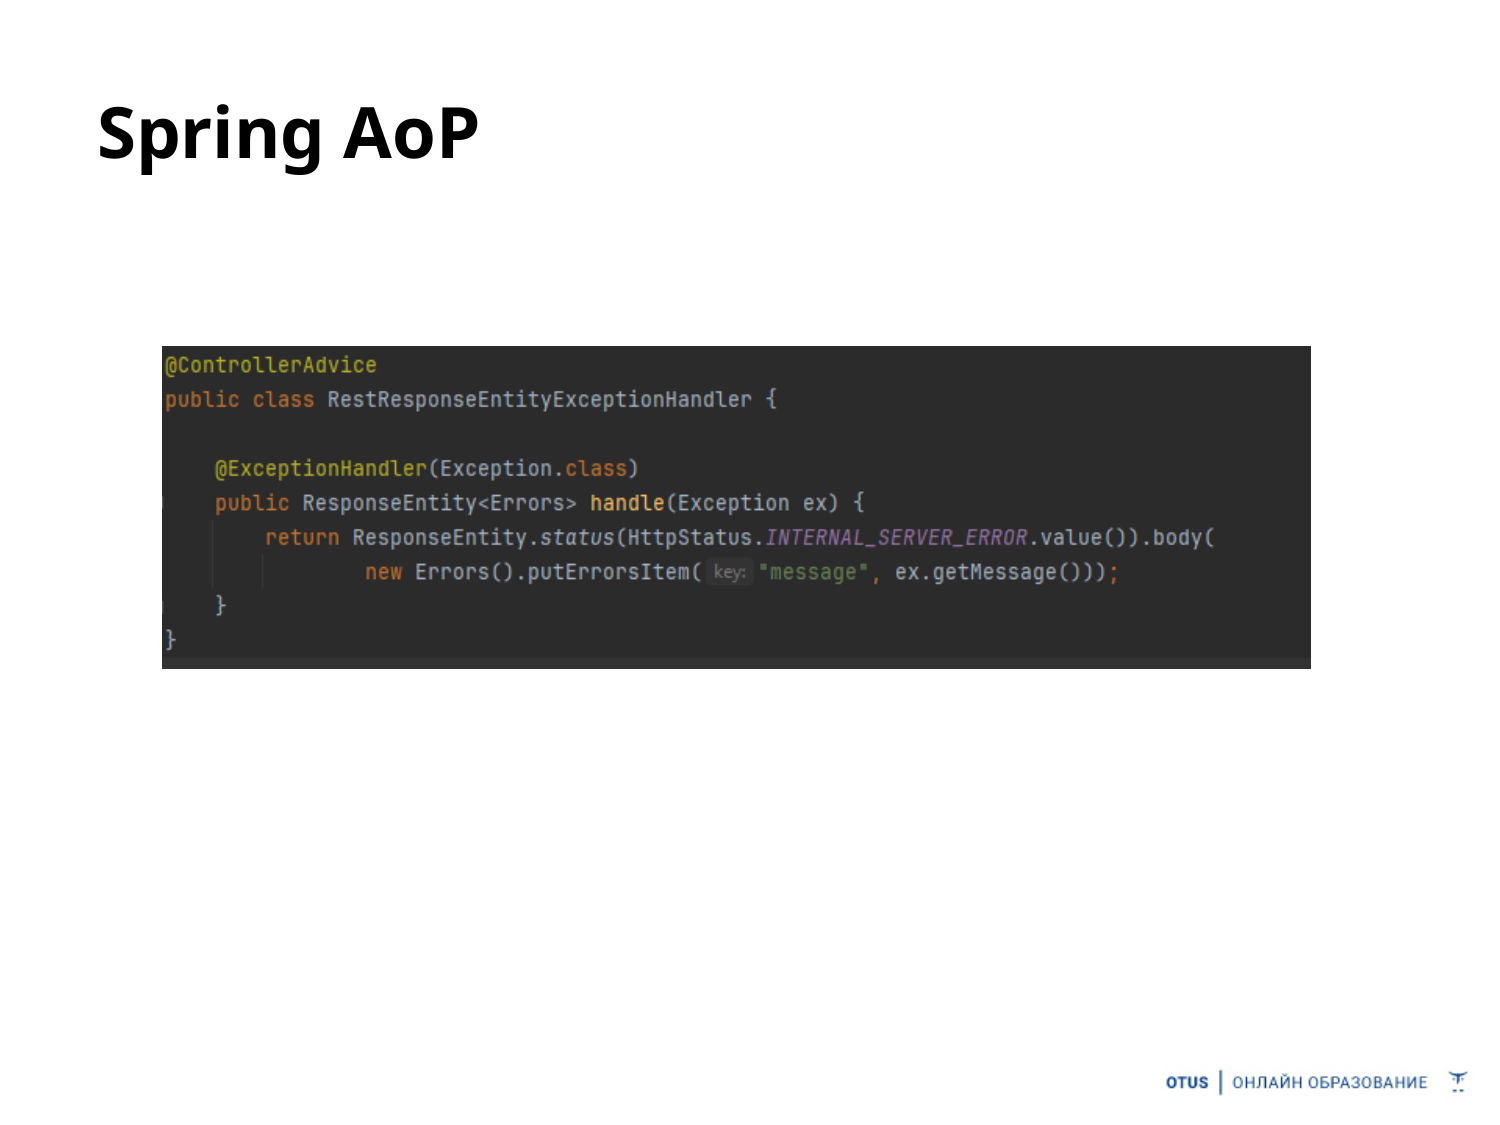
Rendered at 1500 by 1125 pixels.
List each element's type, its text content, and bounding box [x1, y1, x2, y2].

title Spring AoP [82, 72, 1480, 287]
picture [0, 0, 1500, 1125]
